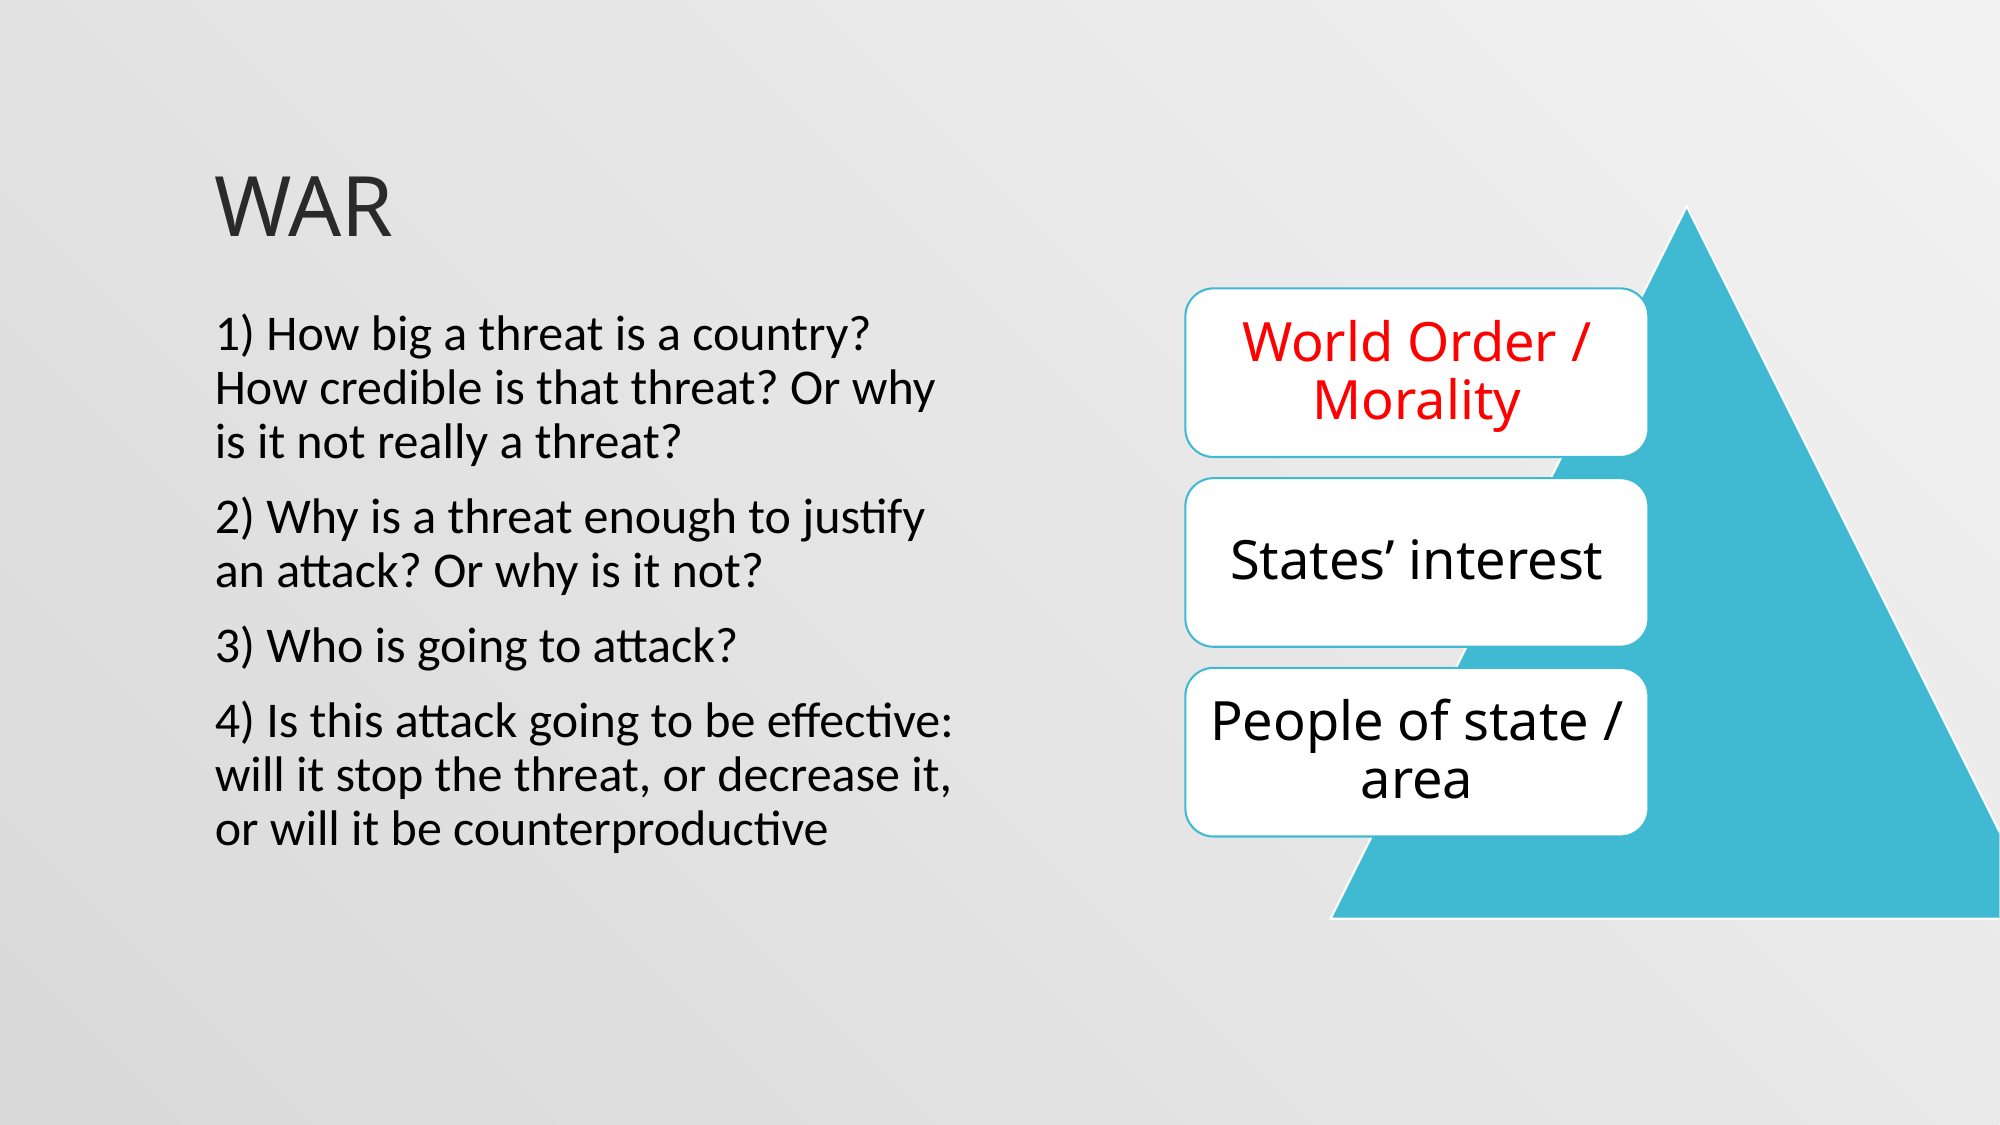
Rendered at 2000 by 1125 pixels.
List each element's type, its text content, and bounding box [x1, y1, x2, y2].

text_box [1185, 478, 1649, 647]
text_box [1328, 203, 2000, 920]
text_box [1185, 667, 1649, 837]
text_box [1185, 288, 1649, 458]
list 1) How big a threat is a country? How credible is that threat? Or why is it not really a threat? 2) Why is a threat enough to justify an attack? Or why is it not? 3) Who is going to attack? 4) Is this attack going to be effective: will it stop the threat, or decrease it, or will it be counterproductive [199, 299, 977, 1013]
title War [199, 45, 1800, 263]
